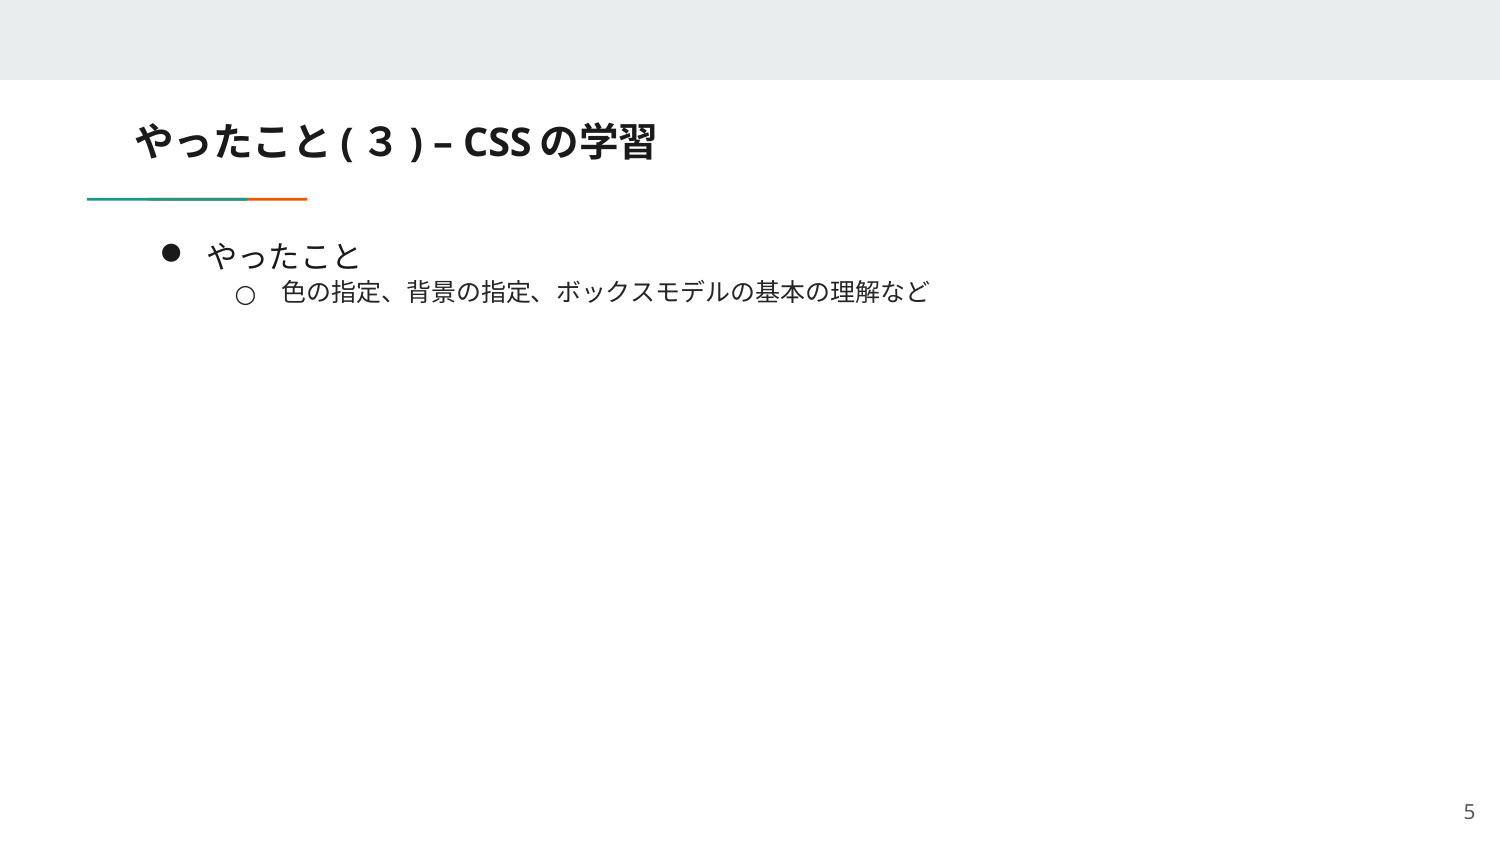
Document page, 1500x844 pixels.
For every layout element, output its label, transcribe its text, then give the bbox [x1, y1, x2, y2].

title やったこと(３) – CSSの学習 [119, 95, 1381, 184]
slide_number 5 [1400, 779, 1491, 844]
list やったこと 色の指定、背景の指定、ボックスモデルの基本の理解など [119, 219, 1381, 712]
